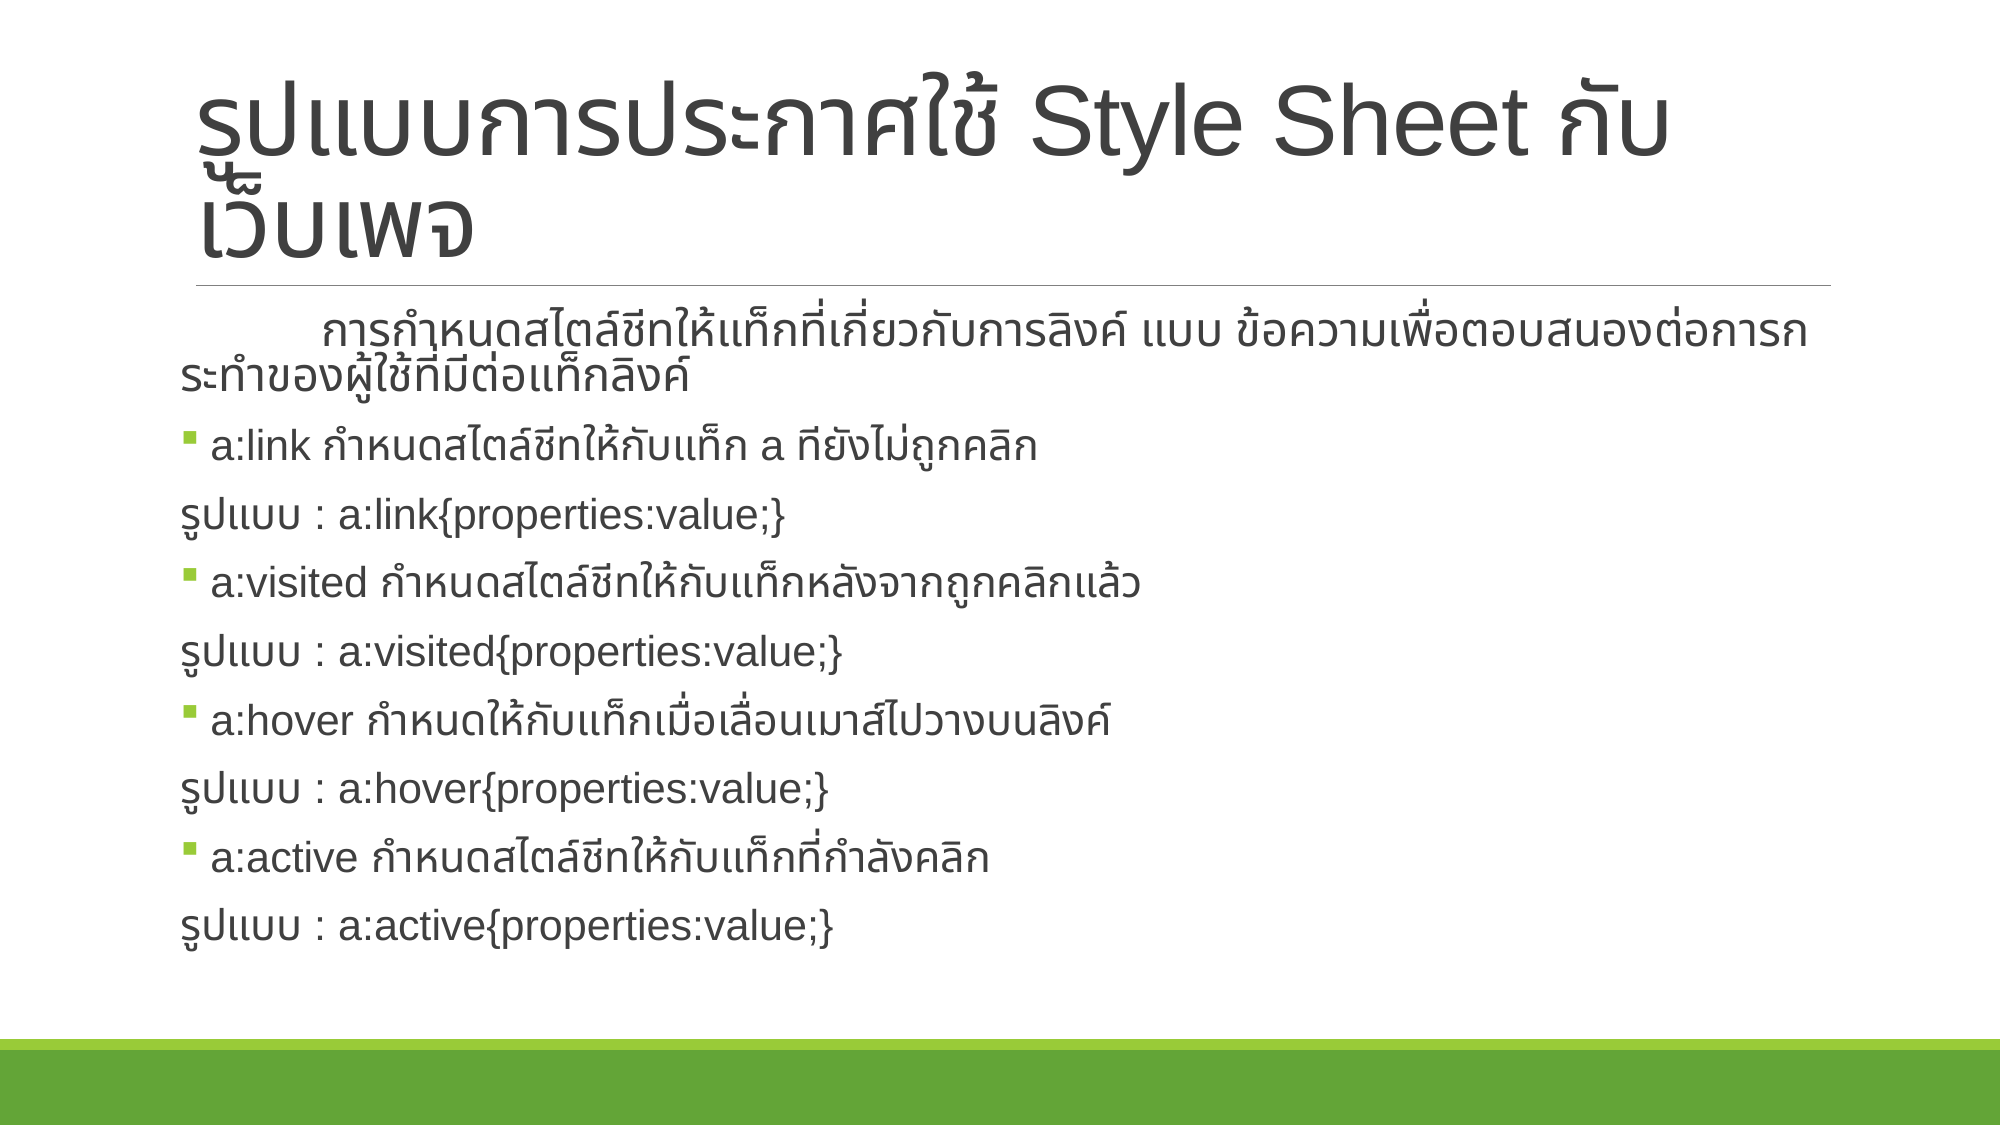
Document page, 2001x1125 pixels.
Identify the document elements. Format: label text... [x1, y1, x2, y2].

list การกำหนดสไตล์ชีทให้แท็กที่เกี่ยวกับการลิงค์ แบบ ข้อความเพื่อตอบสนองต่อการกระทำของผู้ใช้ที่มีต่อแท็กลิงค์ a:link กำหนดสไตล์ชีทให้กับแท็ก a ทียังไม่ถูกคลิก รูปแบบ : a:link{properties:value;} a:visited กำหนดสไตล์ชีทให้กับแท็กหลังจากถูกคลิกแล้ว รูปแบบ : a:visited{properties:value;} a:hover กำหนดให้กับแท็กเมื่อเลื่อนเมาส์ไปวางบนลิงค์ รูปแบบ : a:hover{properties:value;} a:active กำหนดสไตล์ชีทให้กับแท็กที่กำลังคลิก รูปแบบ : a:active{properties:value;} [180, 302, 1830, 963]
title รูปแบบการประกาศใช้ Style Sheet กับเว็บเพจ [180, 47, 1830, 285]
